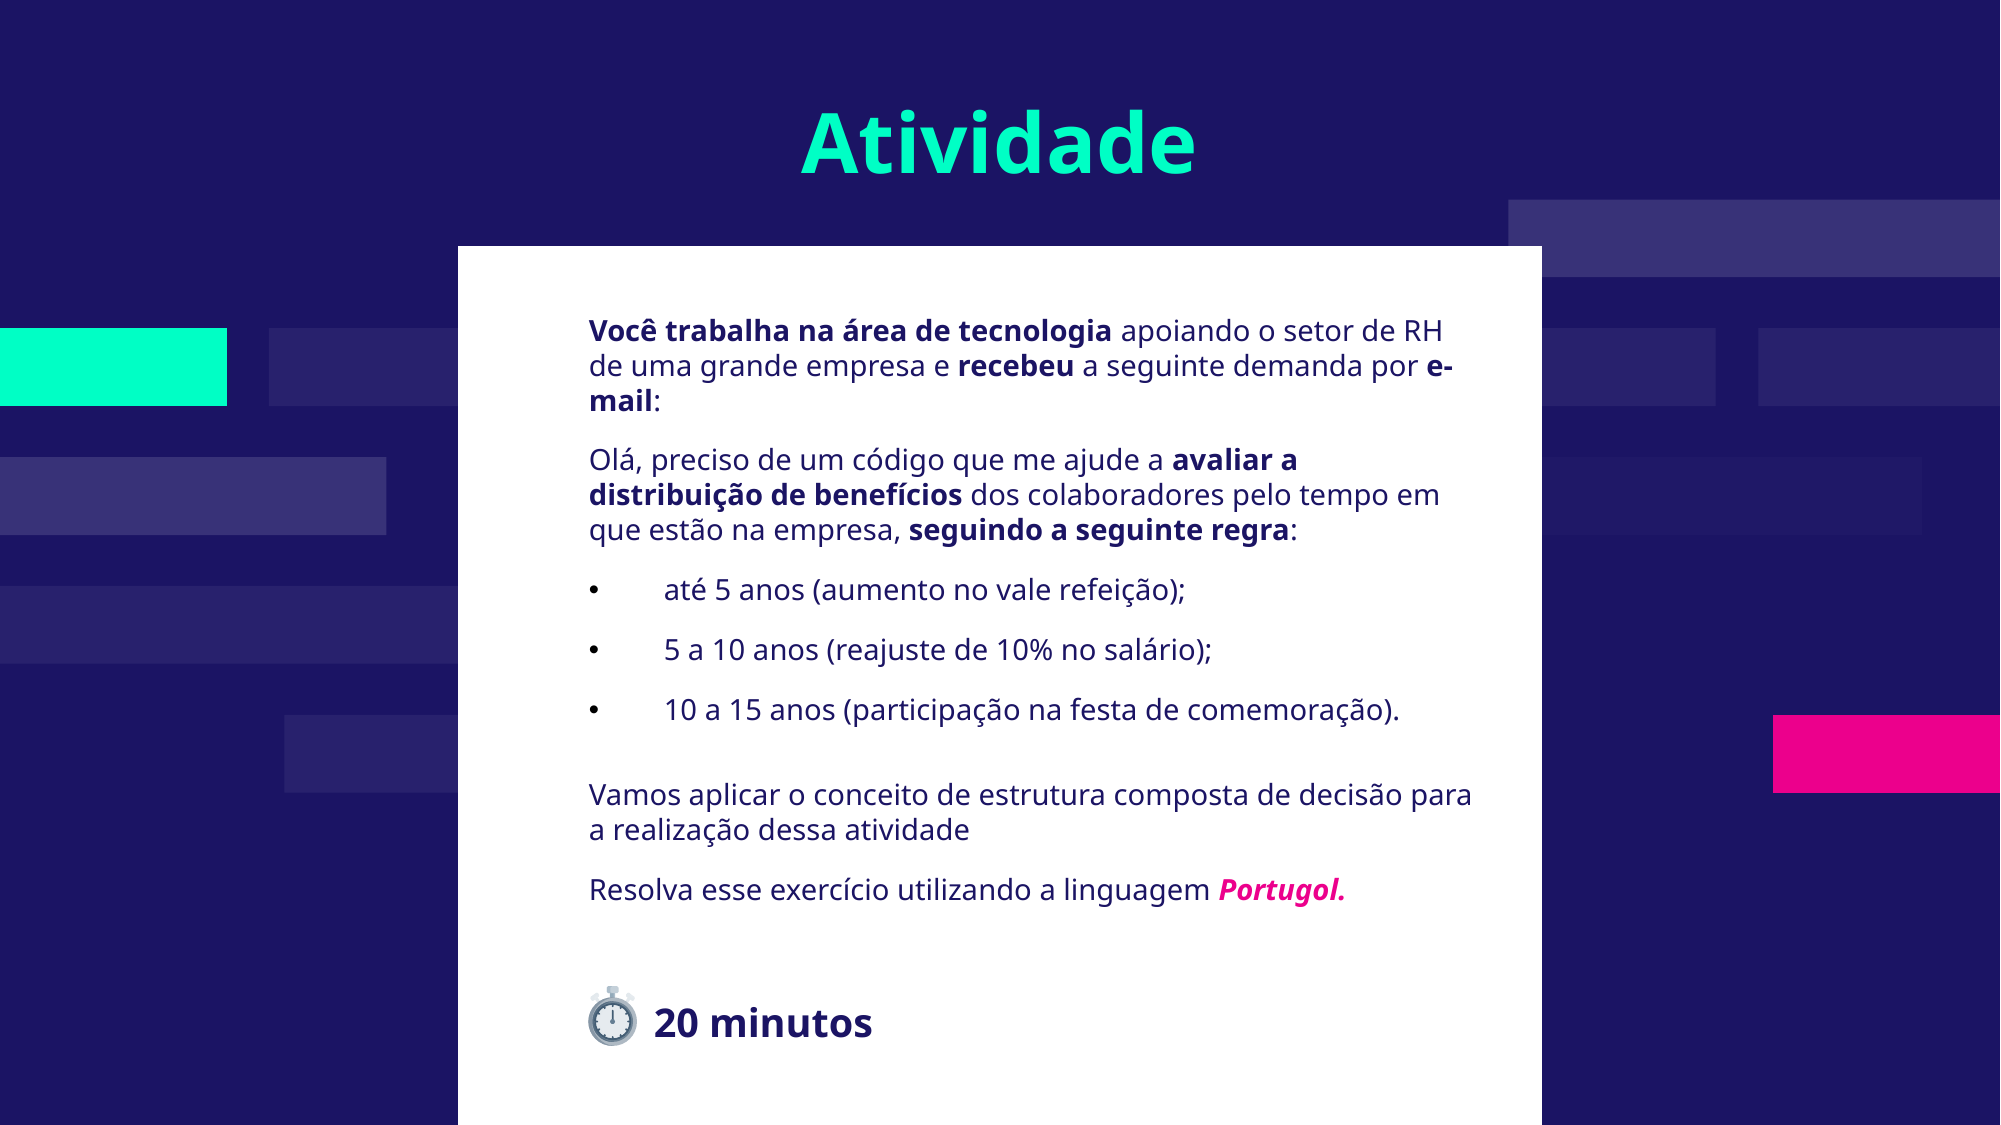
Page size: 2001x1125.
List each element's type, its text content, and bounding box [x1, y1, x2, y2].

text_box Você trabalha na área de tecnologia apoiando o setor de RH de uma grande empresa e recebeu a seguinte demanda por e-mail: Olá, preciso de um código que me ajude a avaliar a distribuição de benefícios dos colaboradores pelo tempo em que estão na empresa, seguindo a seguinte regra: até 5 anos (aumento no vale refeição); 5 a 10 anos (reajuste de 10% no salário); 10 a 15 anos (participação na festa de comemoração). Vamos aplicar o conceito de estrutura composta de decisão para a realização dessa atividade Resolva esse exercício utilizando a linguagem Portugol. [536, 304, 1495, 914]
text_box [588, 985, 638, 1047]
text_box 20 minutos [653, 997, 1445, 1046]
title Atividade [279, 75, 1721, 222]
